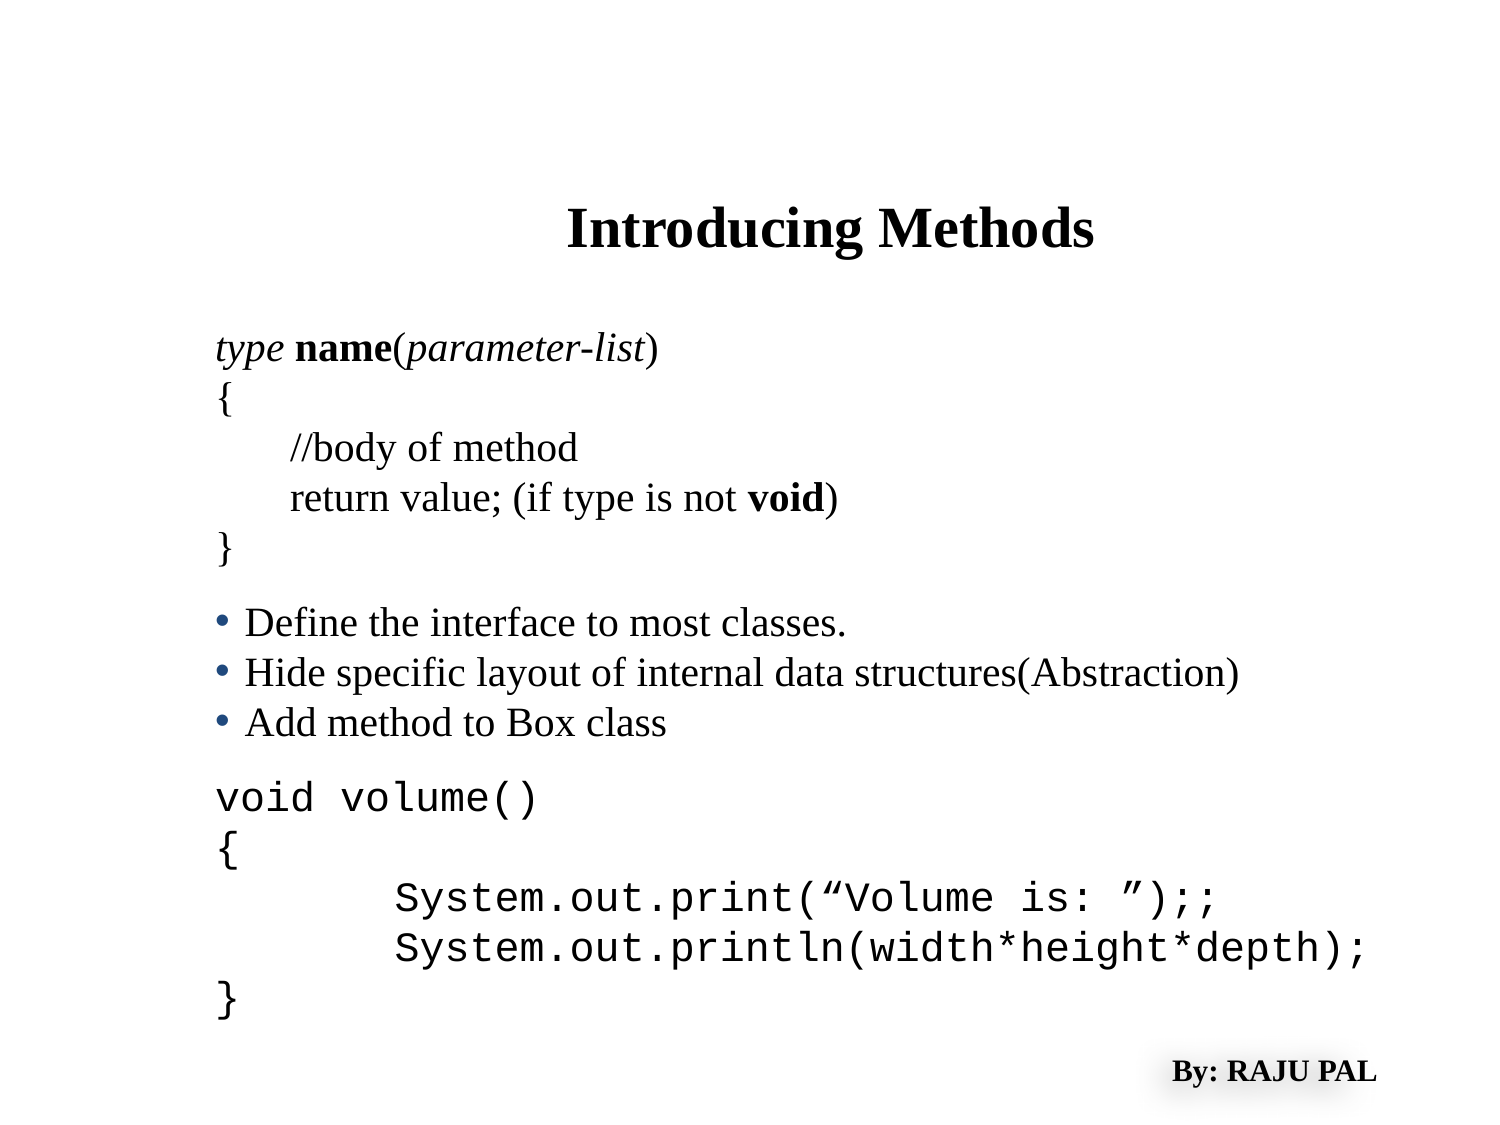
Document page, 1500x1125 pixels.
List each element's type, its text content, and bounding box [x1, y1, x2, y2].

text_box Introducing Methods [249, 174, 1413, 263]
text_box type name(parameter-list) { //body of method return value; (if type is not void) } Define the interface to most classes. Hide specific layout of internal data structures(Abstraction) Add method to Box class void volume() { System.out.print(“Volume is: ”);; System.out.println(width*height*depth); } [199, 312, 1475, 1025]
